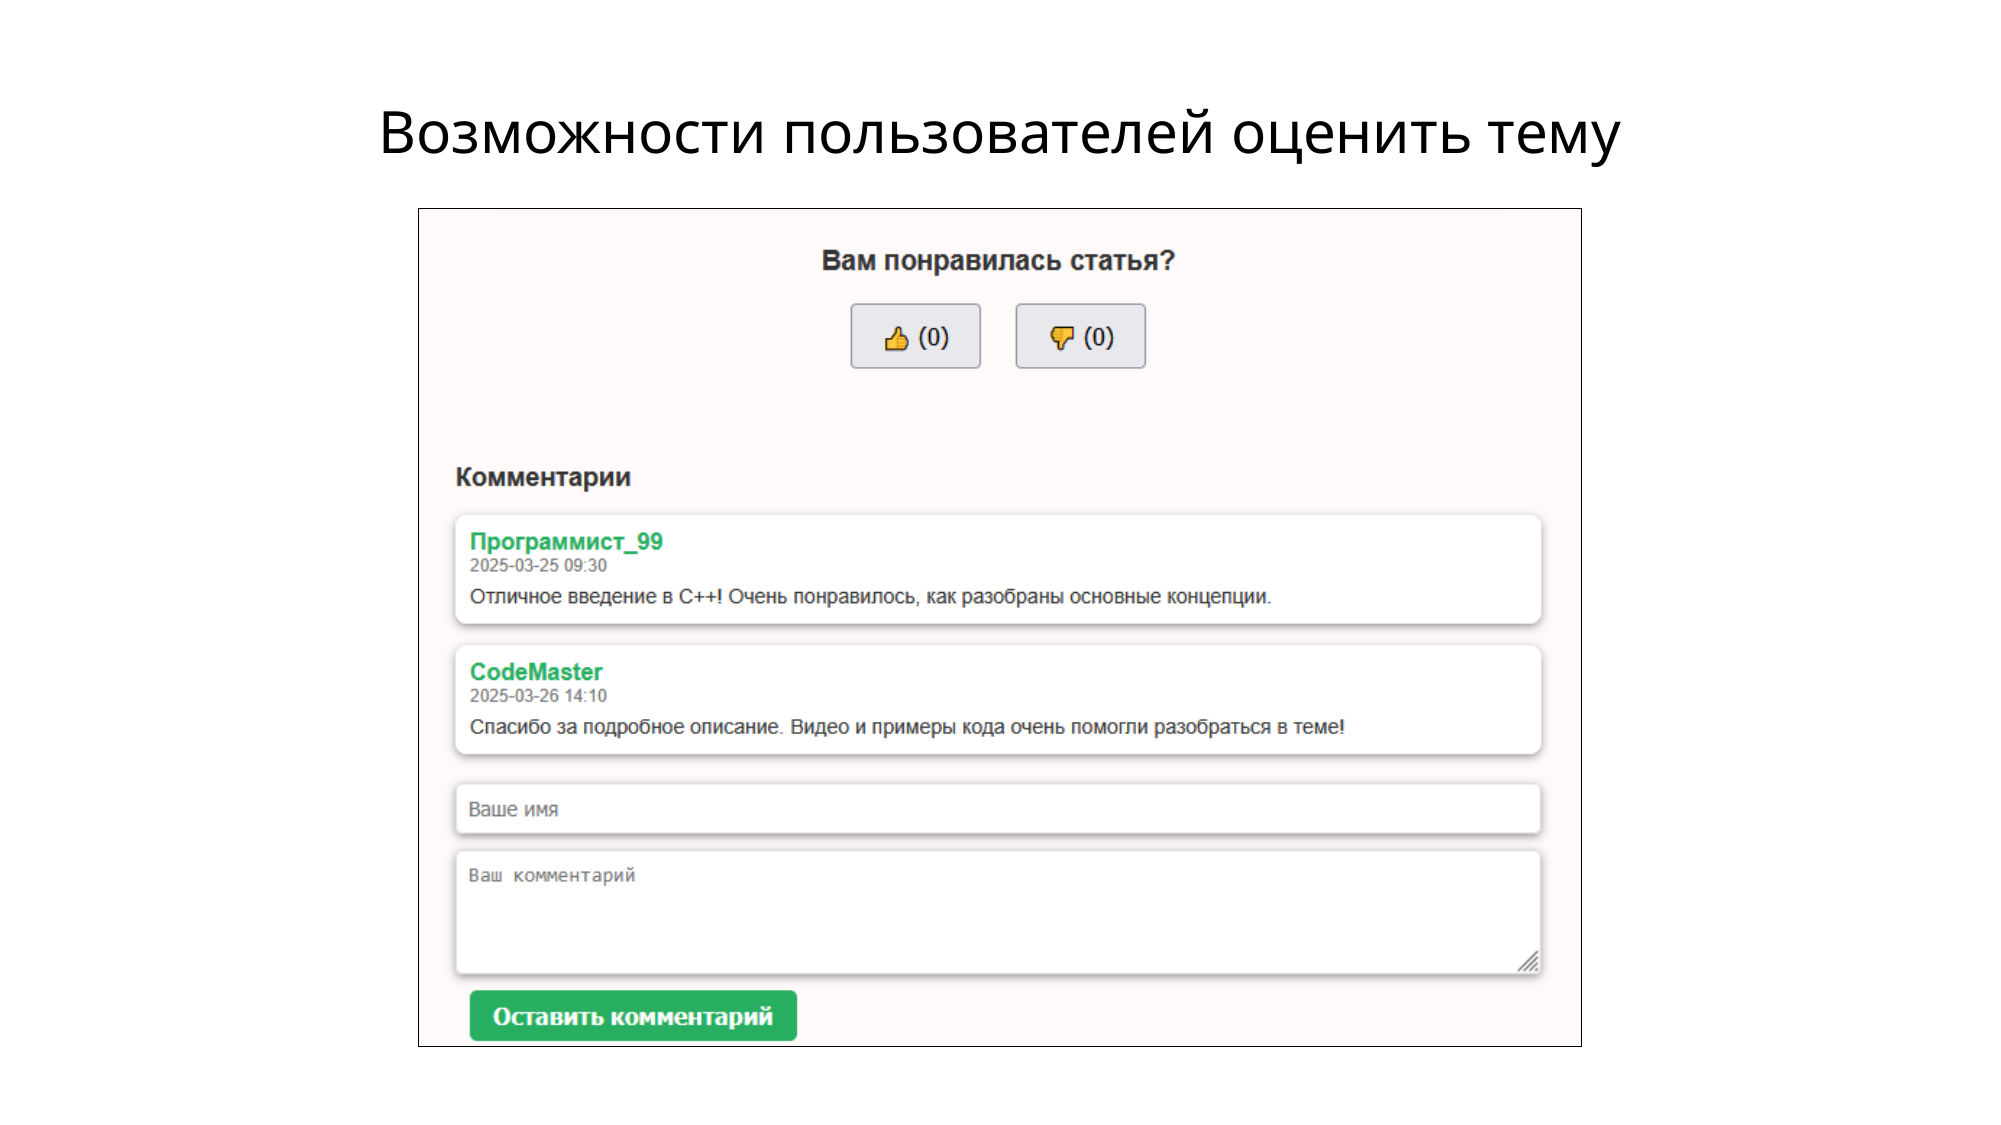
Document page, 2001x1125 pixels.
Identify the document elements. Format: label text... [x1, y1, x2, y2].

picture [418, 208, 1582, 1047]
title Возможности пользователей оценить тему [278, 59, 1722, 209]
